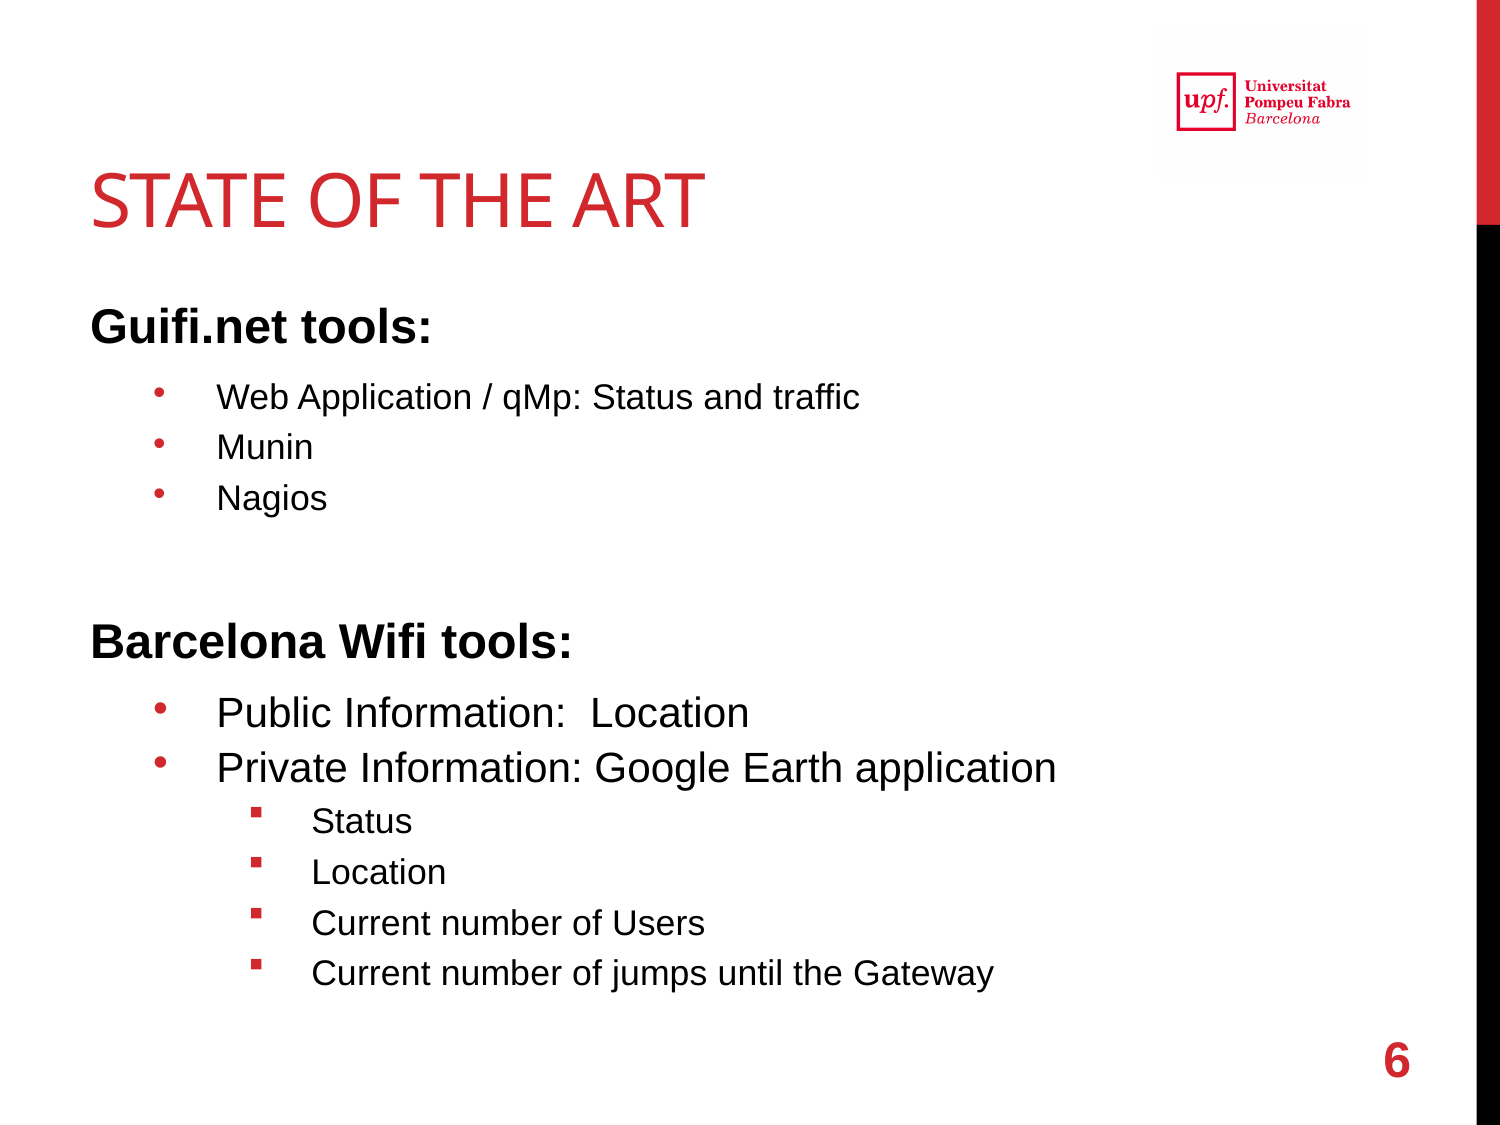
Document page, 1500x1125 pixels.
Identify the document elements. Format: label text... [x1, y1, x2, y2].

list Guifi.net tools: Web Application / qMp: Status and traffic Munin Nagios Barcelona Wifi tools: Public Information: Location Private Information: Google Earth application Status Location Current number of Users Current number of jumps until the Gateway [75, 287, 1325, 1005]
picture [1157, 24, 1369, 180]
title State of the Art [75, 25, 1025, 250]
slide_number 5 [1368, 1027, 1500, 1088]
